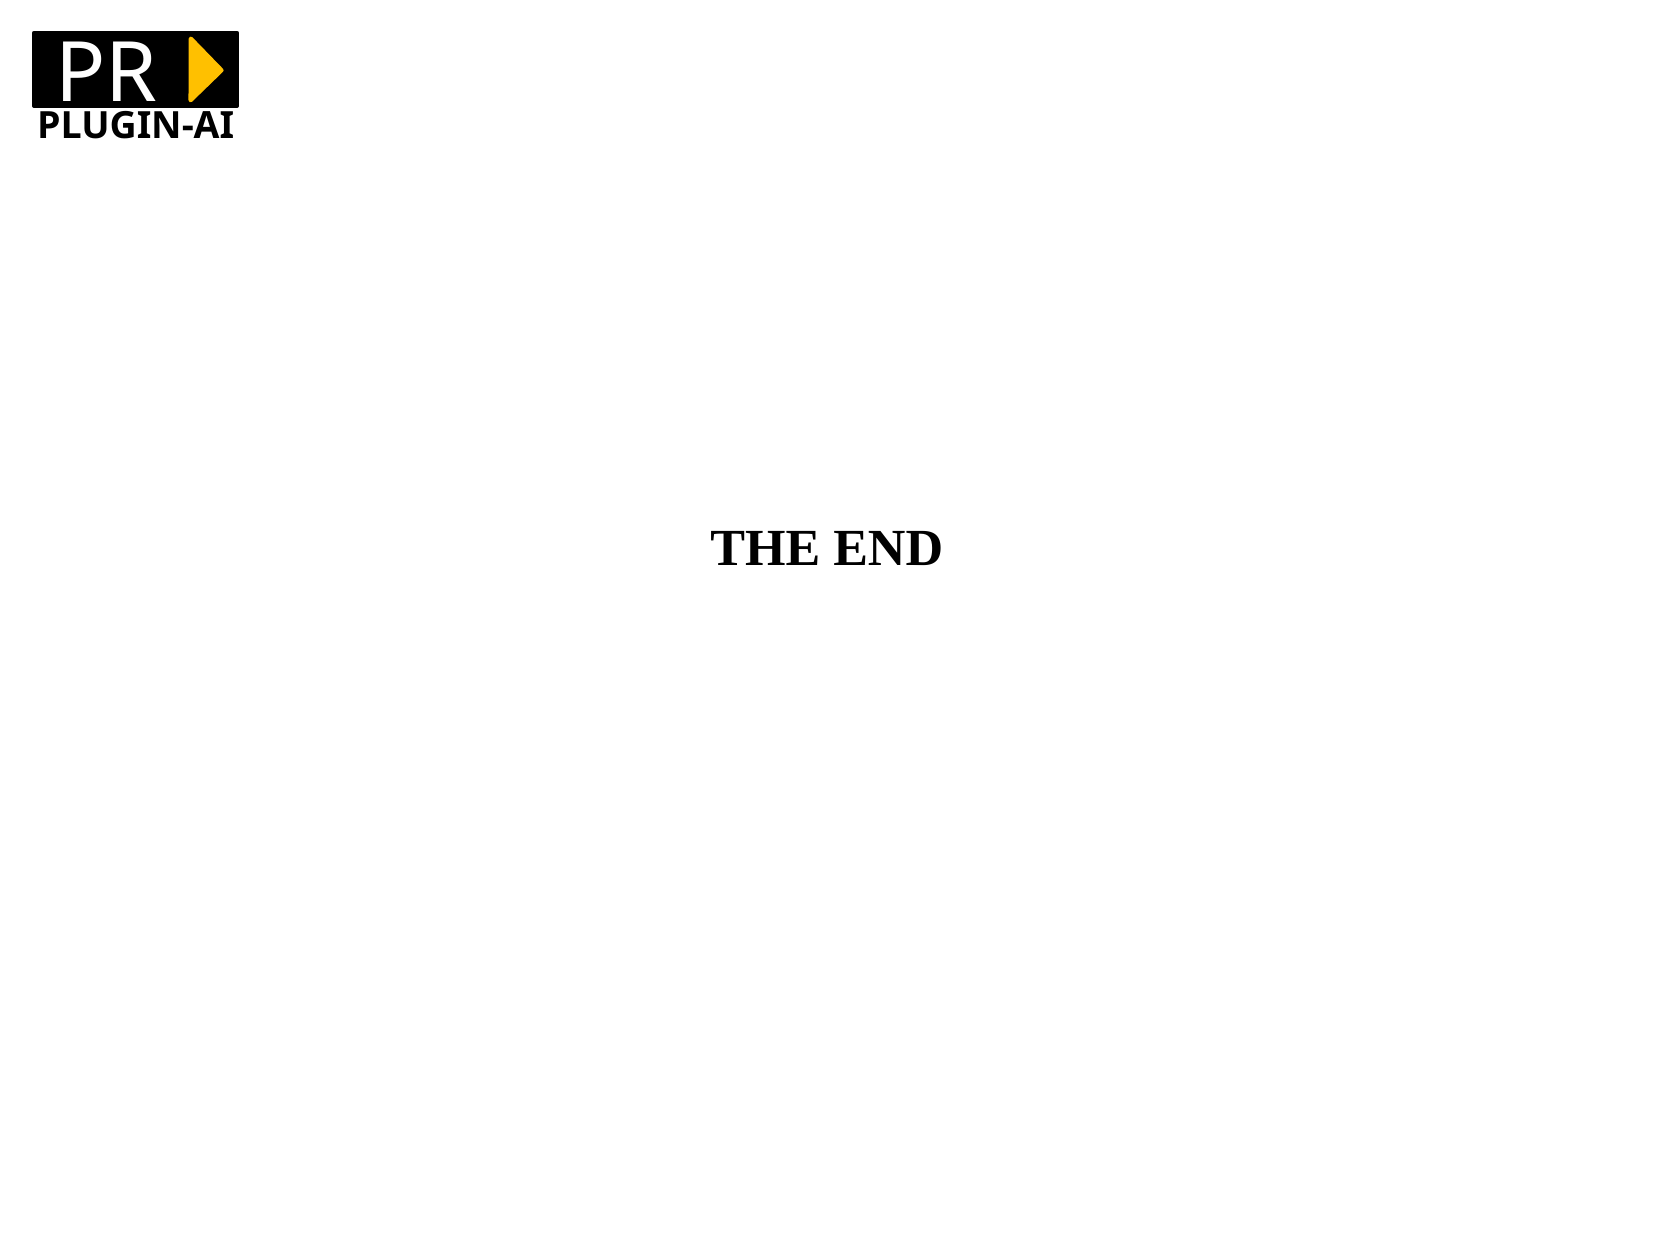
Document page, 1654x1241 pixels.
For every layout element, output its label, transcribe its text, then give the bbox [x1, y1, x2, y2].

text_box PLUGIN-AI [18, 97, 253, 155]
text_box THE END [695, 505, 958, 584]
text_box PR [40, 11, 188, 126]
text_box [188, 36, 224, 103]
text_box [188, 31, 239, 108]
text_box [32, 31, 40, 108]
